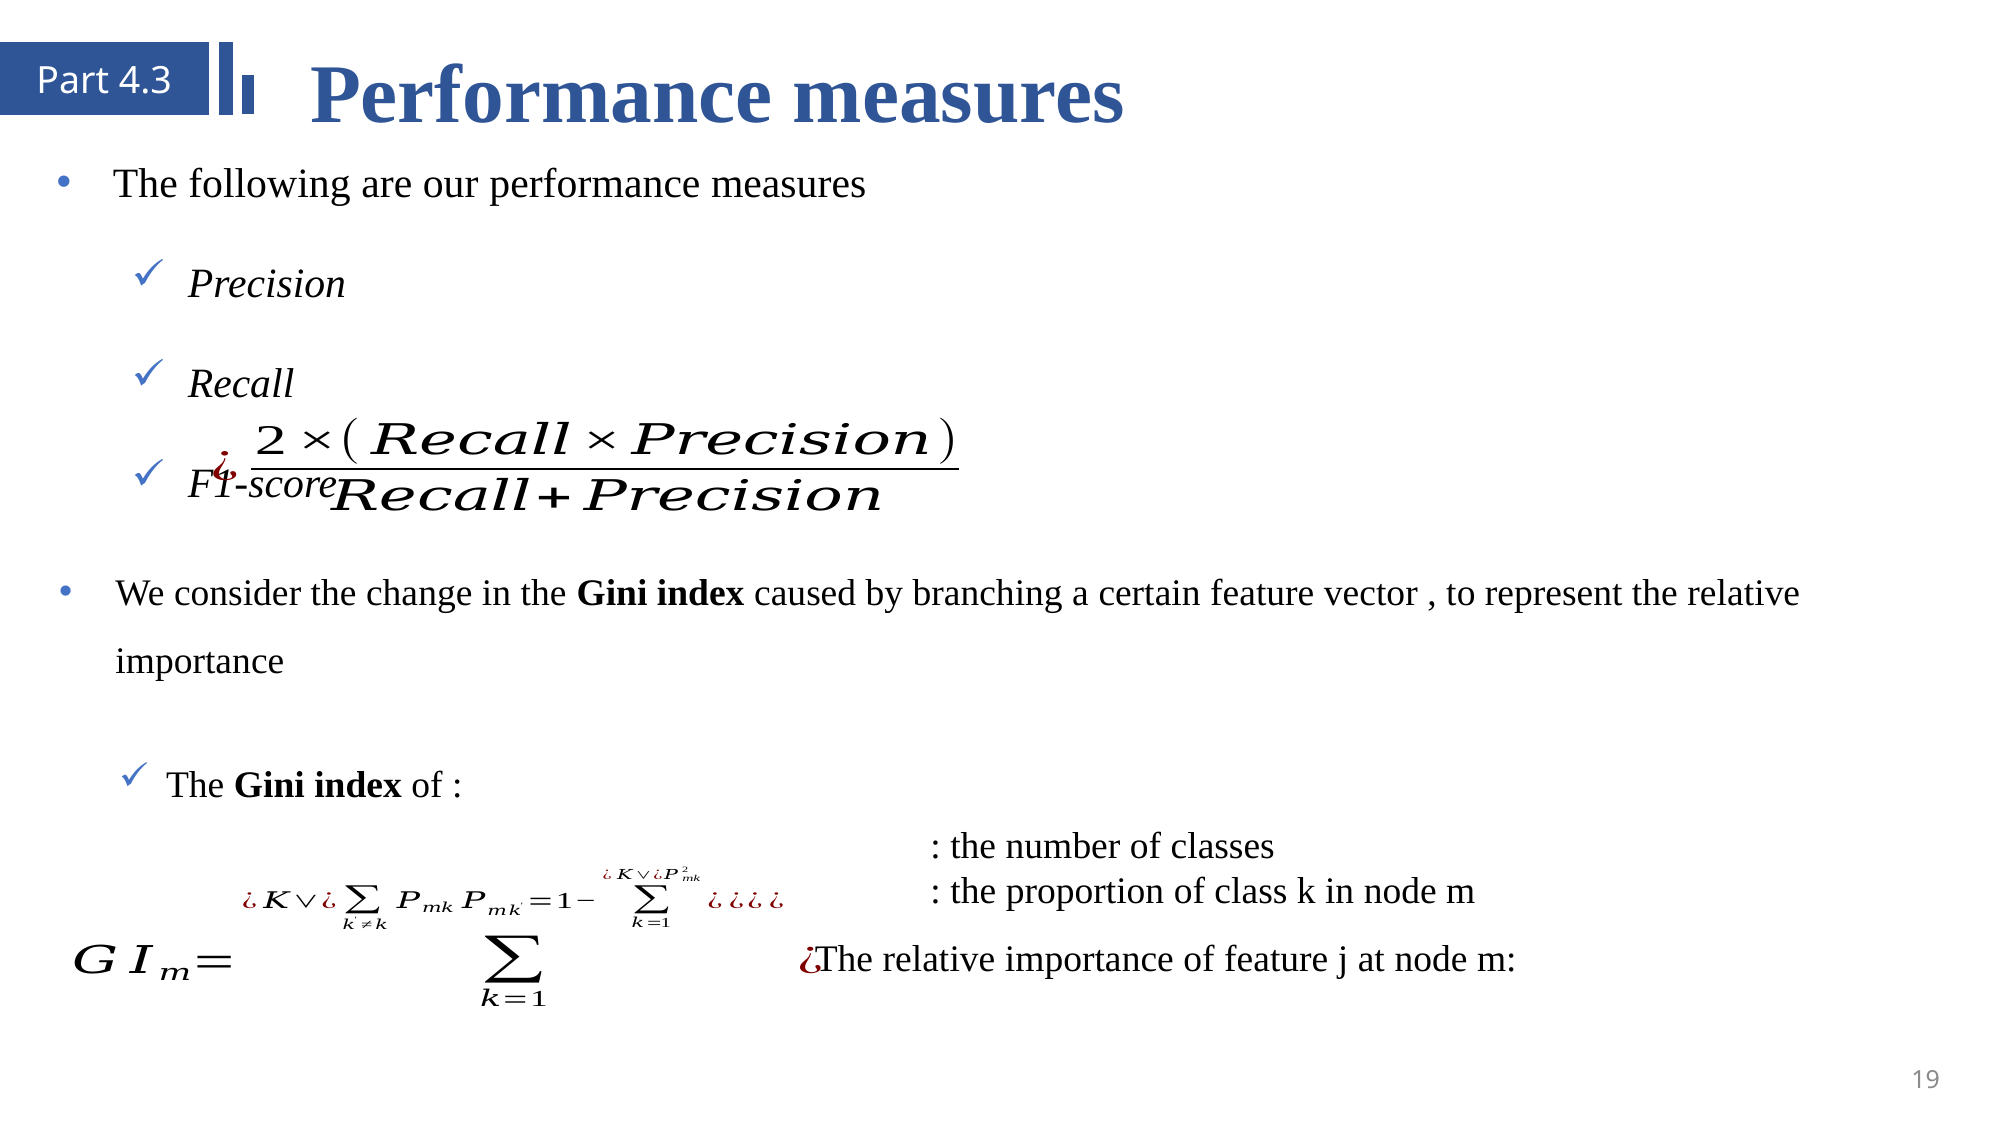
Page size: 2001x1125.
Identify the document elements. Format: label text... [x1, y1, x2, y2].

text_box [242, 75, 254, 114]
text_box The following are our performance measures Precision Recall F1-score [41, 123, 1790, 514]
text_box Performance measures [295, 42, 1267, 123]
slide_number 19 [1505, 1050, 1955, 1111]
text_box Part 4.3 [0, 42, 209, 115]
text_box [219, 42, 233, 115]
